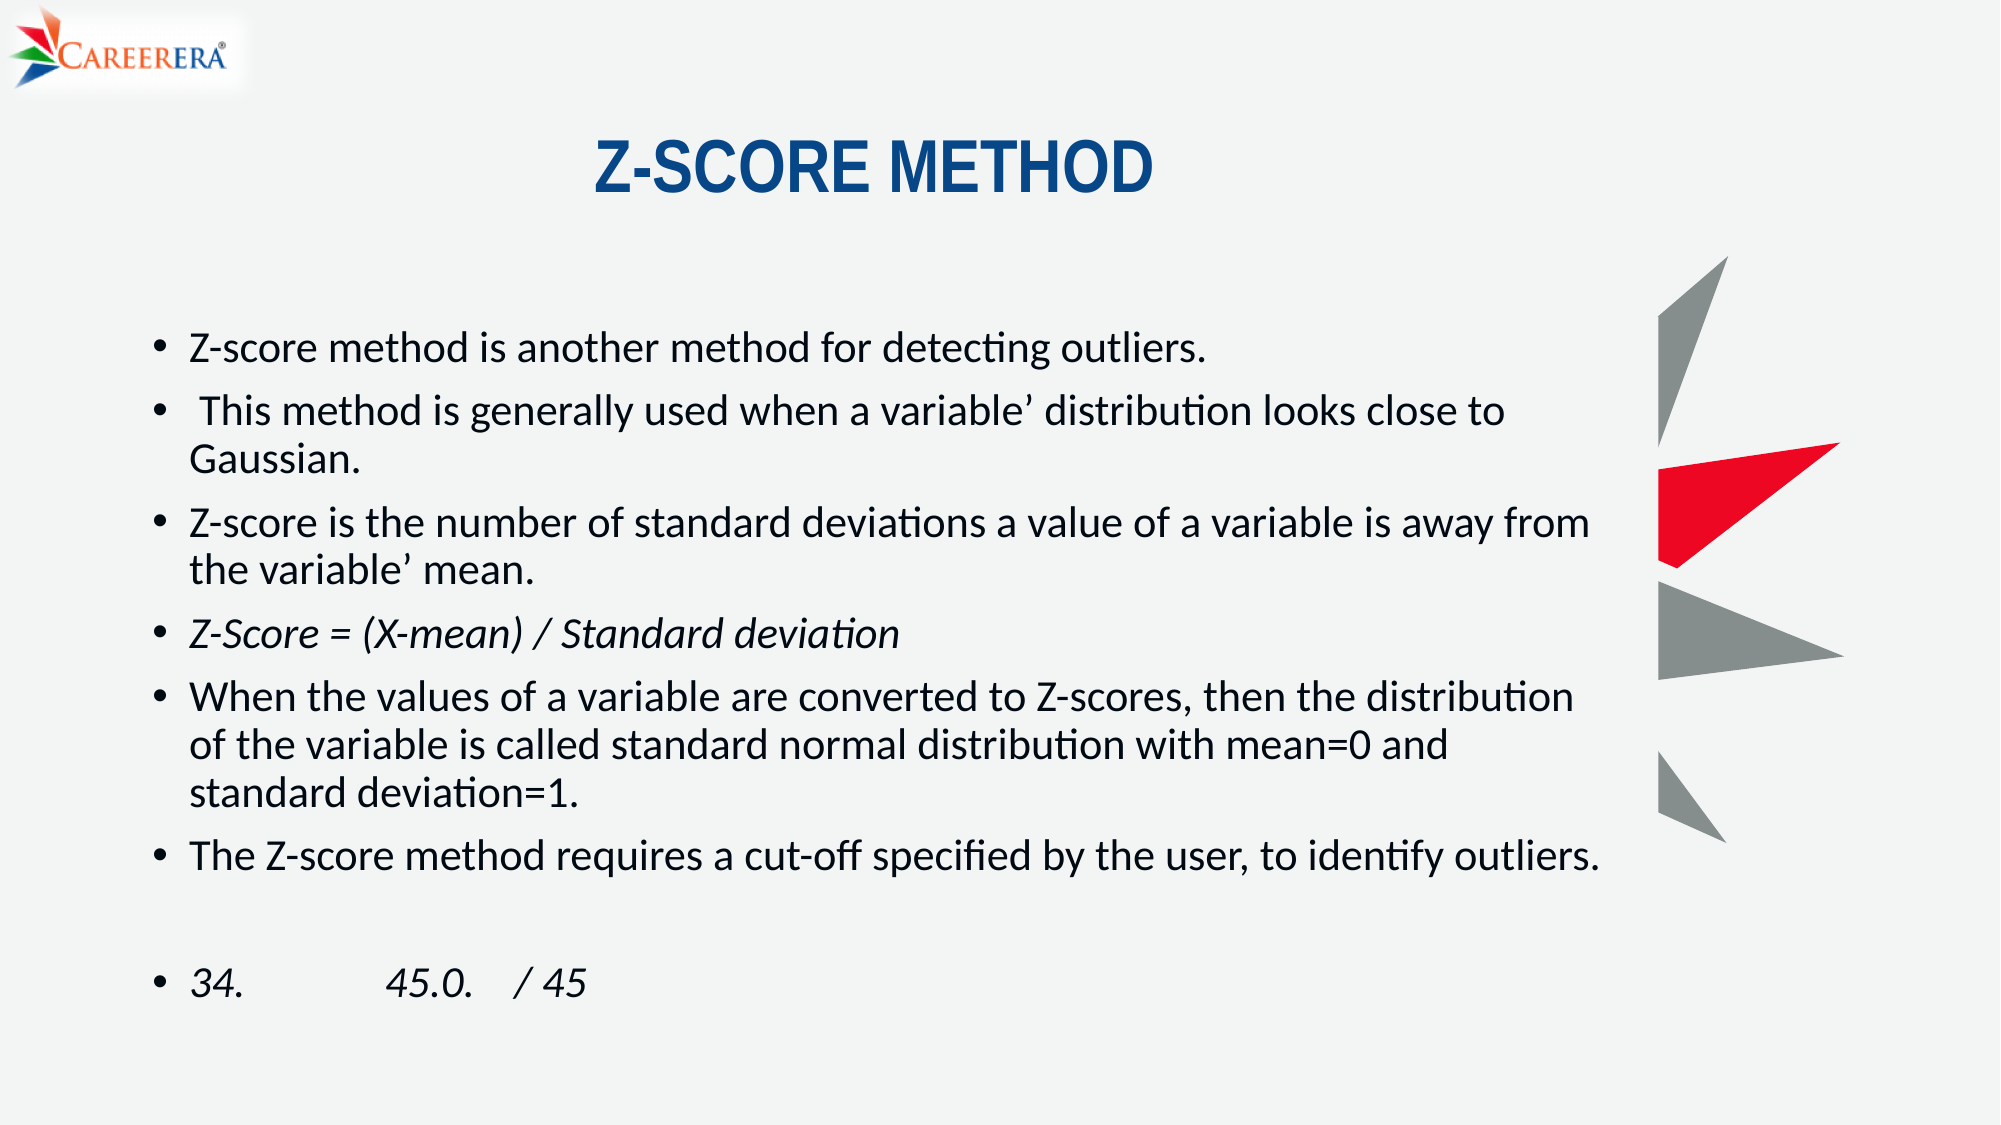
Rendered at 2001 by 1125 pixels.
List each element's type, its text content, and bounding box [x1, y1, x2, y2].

list Z-score method is another method for detecting outliers. This method is generally used when a variable’ distribution looks close to Gaussian. Z-score is the number of standard deviations a value of a variable is away from the variable’ mean. Z-Score = (X-mean) / Standard deviation When the values of a variable are converted to Z-scores, then the distribution of the variable is called standard normal distribution with mean=0 and standard deviation=1. The Z-score method requires a cut-off specified by the user, to identify outliers. 34. 45.0. / 45 [137, 316, 1622, 1018]
picture [0, 0, 262, 108]
title Z-SCORE METHOD [133, 59, 1617, 278]
